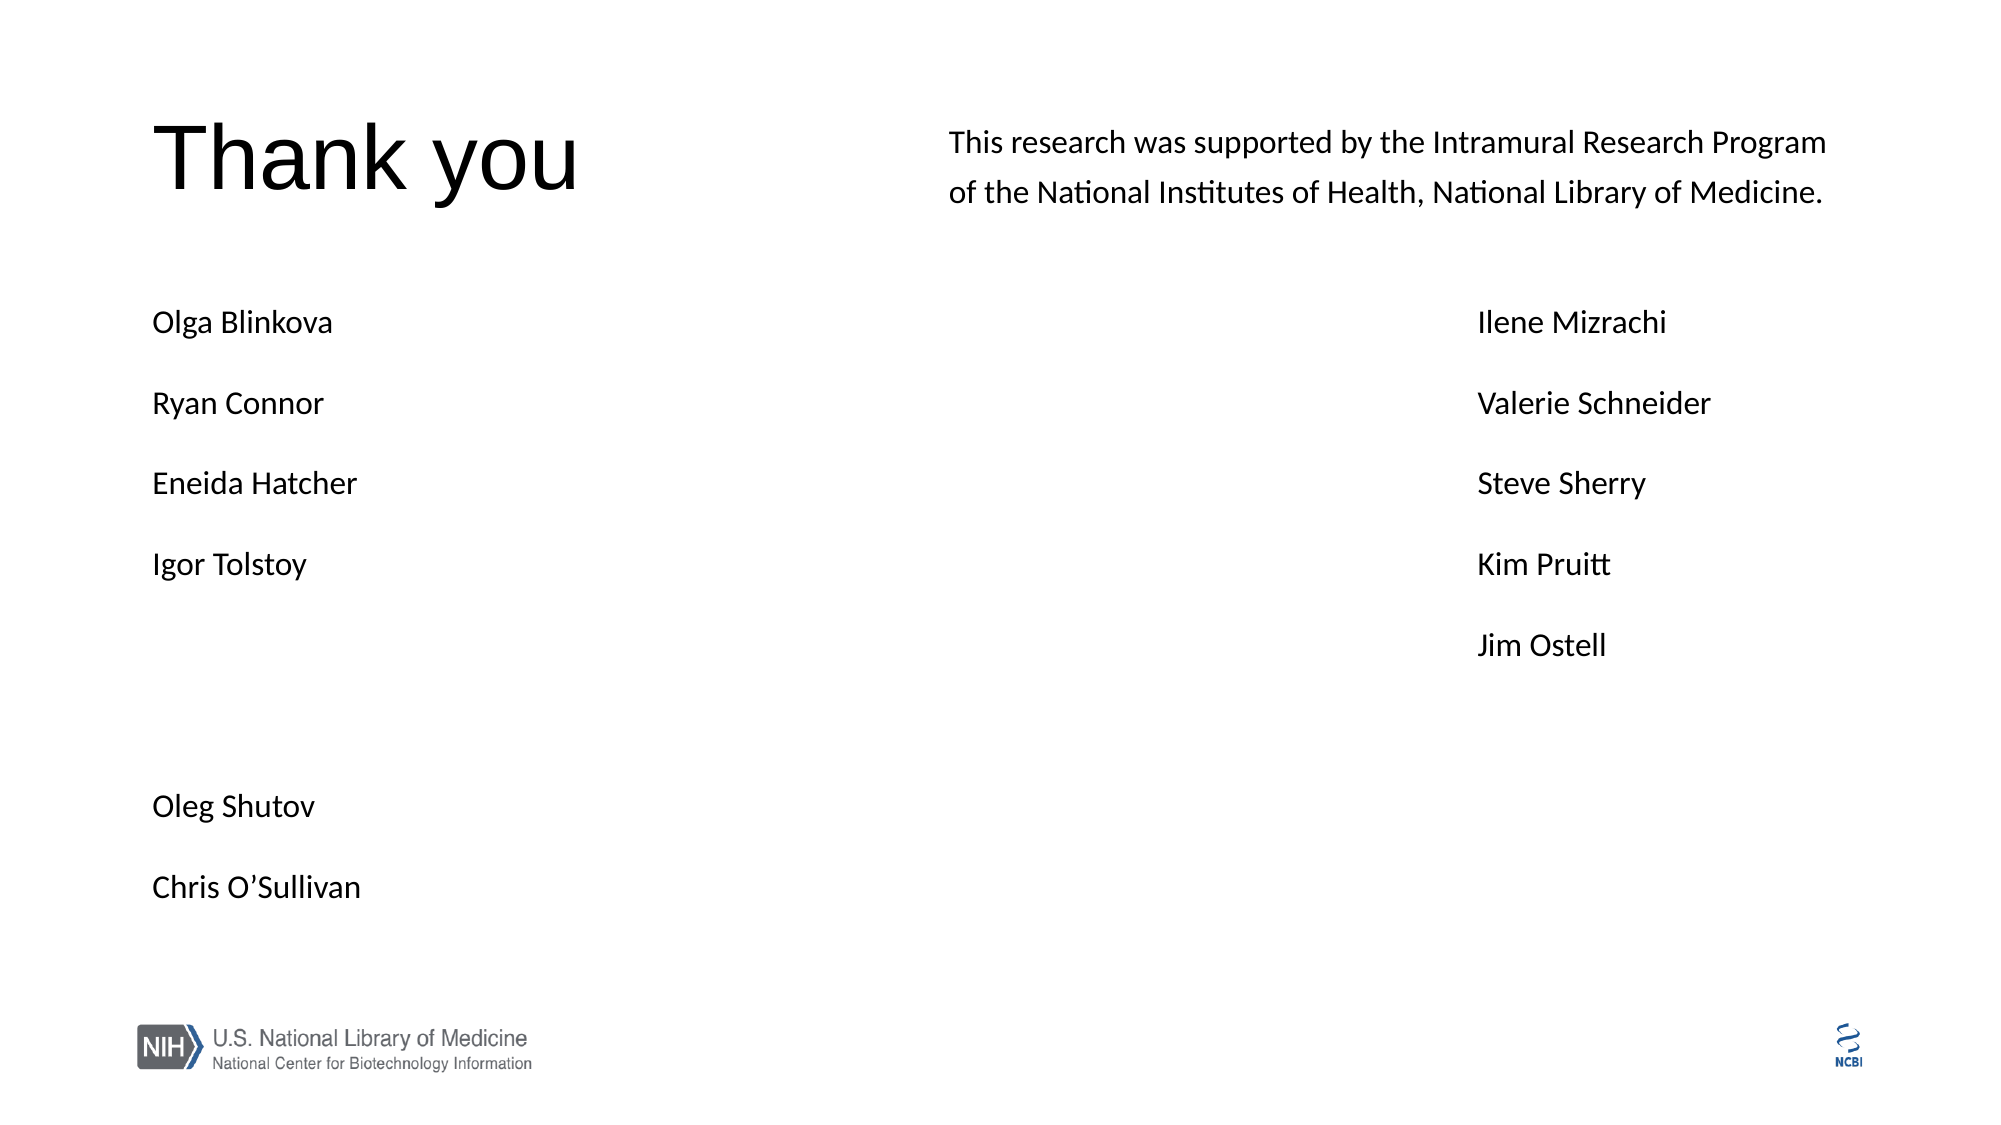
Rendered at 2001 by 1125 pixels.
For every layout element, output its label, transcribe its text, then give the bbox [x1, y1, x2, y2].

list Ilene Mizrachi Valerie Schneider Steve Sherry Kim Pruitt Jim Ostell [1462, 272, 1863, 999]
list This research was supported by the Intramural Research Program of the National Institutes of Health, National Library of Medicine. [933, 59, 1863, 260]
title Thank you [137, 59, 933, 260]
list Olga Blinkova Ryan Connor Eneida Hatcher Igor Tolstoy Oleg Shutov Chris O’Sullivan [137, 272, 538, 999]
